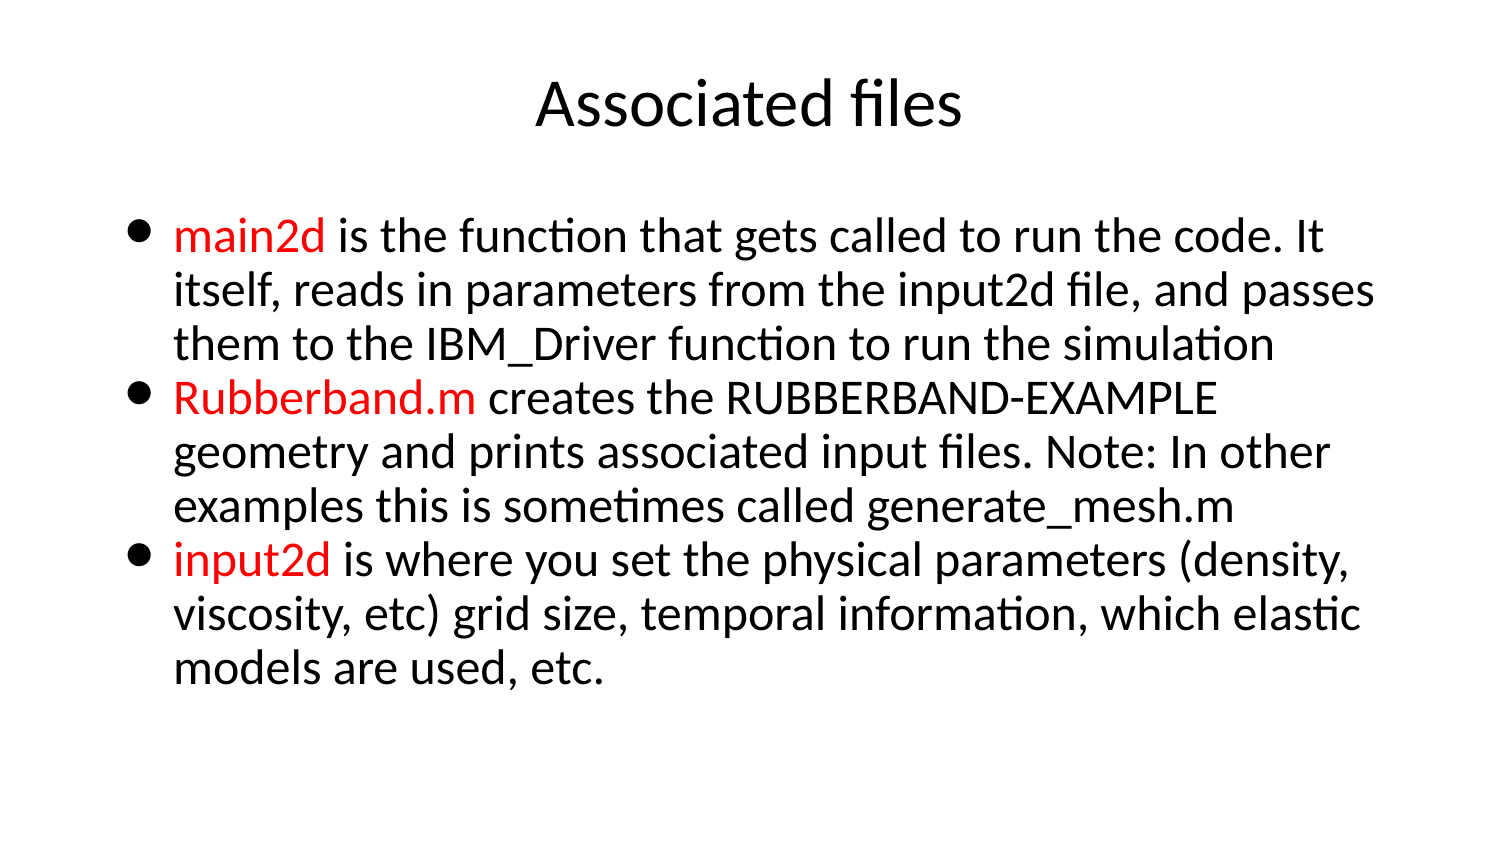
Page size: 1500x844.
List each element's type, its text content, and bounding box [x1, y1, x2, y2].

list main2d is the function that gets called to run the code. It itself, reads in parameters from the input2d file, and passes them to the IBM_Driver function to run the simulation Rubberband.m creates the RUBBERBAND-EXAMPLE geometry and prints associated input files. Note: In other examples this is sometimes called generate_mesh.m input2d is where you set the physical parameters (density, viscosity, etc) grid size, temporal information, which elastic models are used, etc. [86, 198, 1437, 755]
title Associated files [75, 33, 1425, 175]
